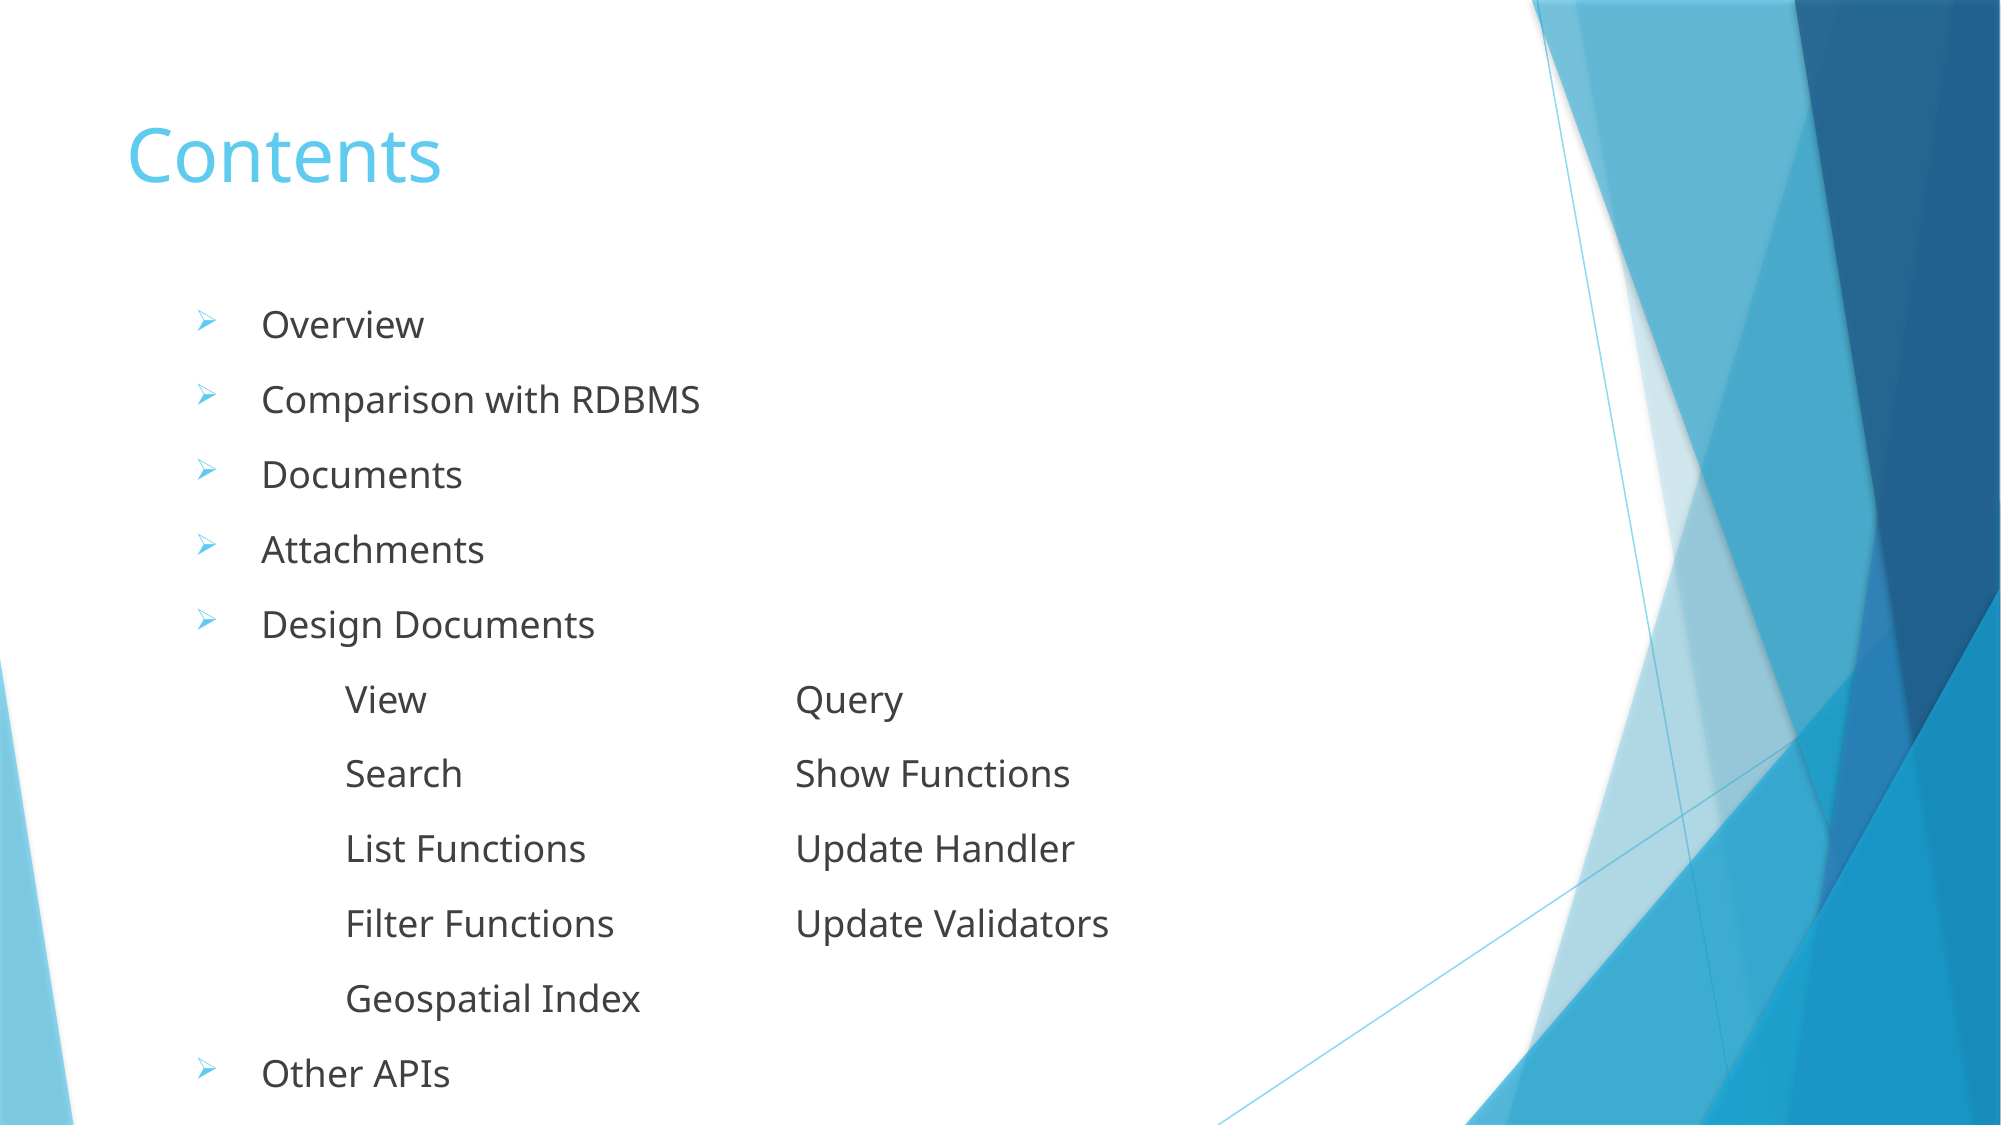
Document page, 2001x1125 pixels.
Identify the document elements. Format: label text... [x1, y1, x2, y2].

list Overview Comparison with RDBMS Documents Attachments Design Documents View Query Search Show Functions List Functions Update Handler Filter Functions Update Validators Geospatial Index Other APIs [180, 285, 1847, 1034]
title Contents [111, 99, 1522, 317]
